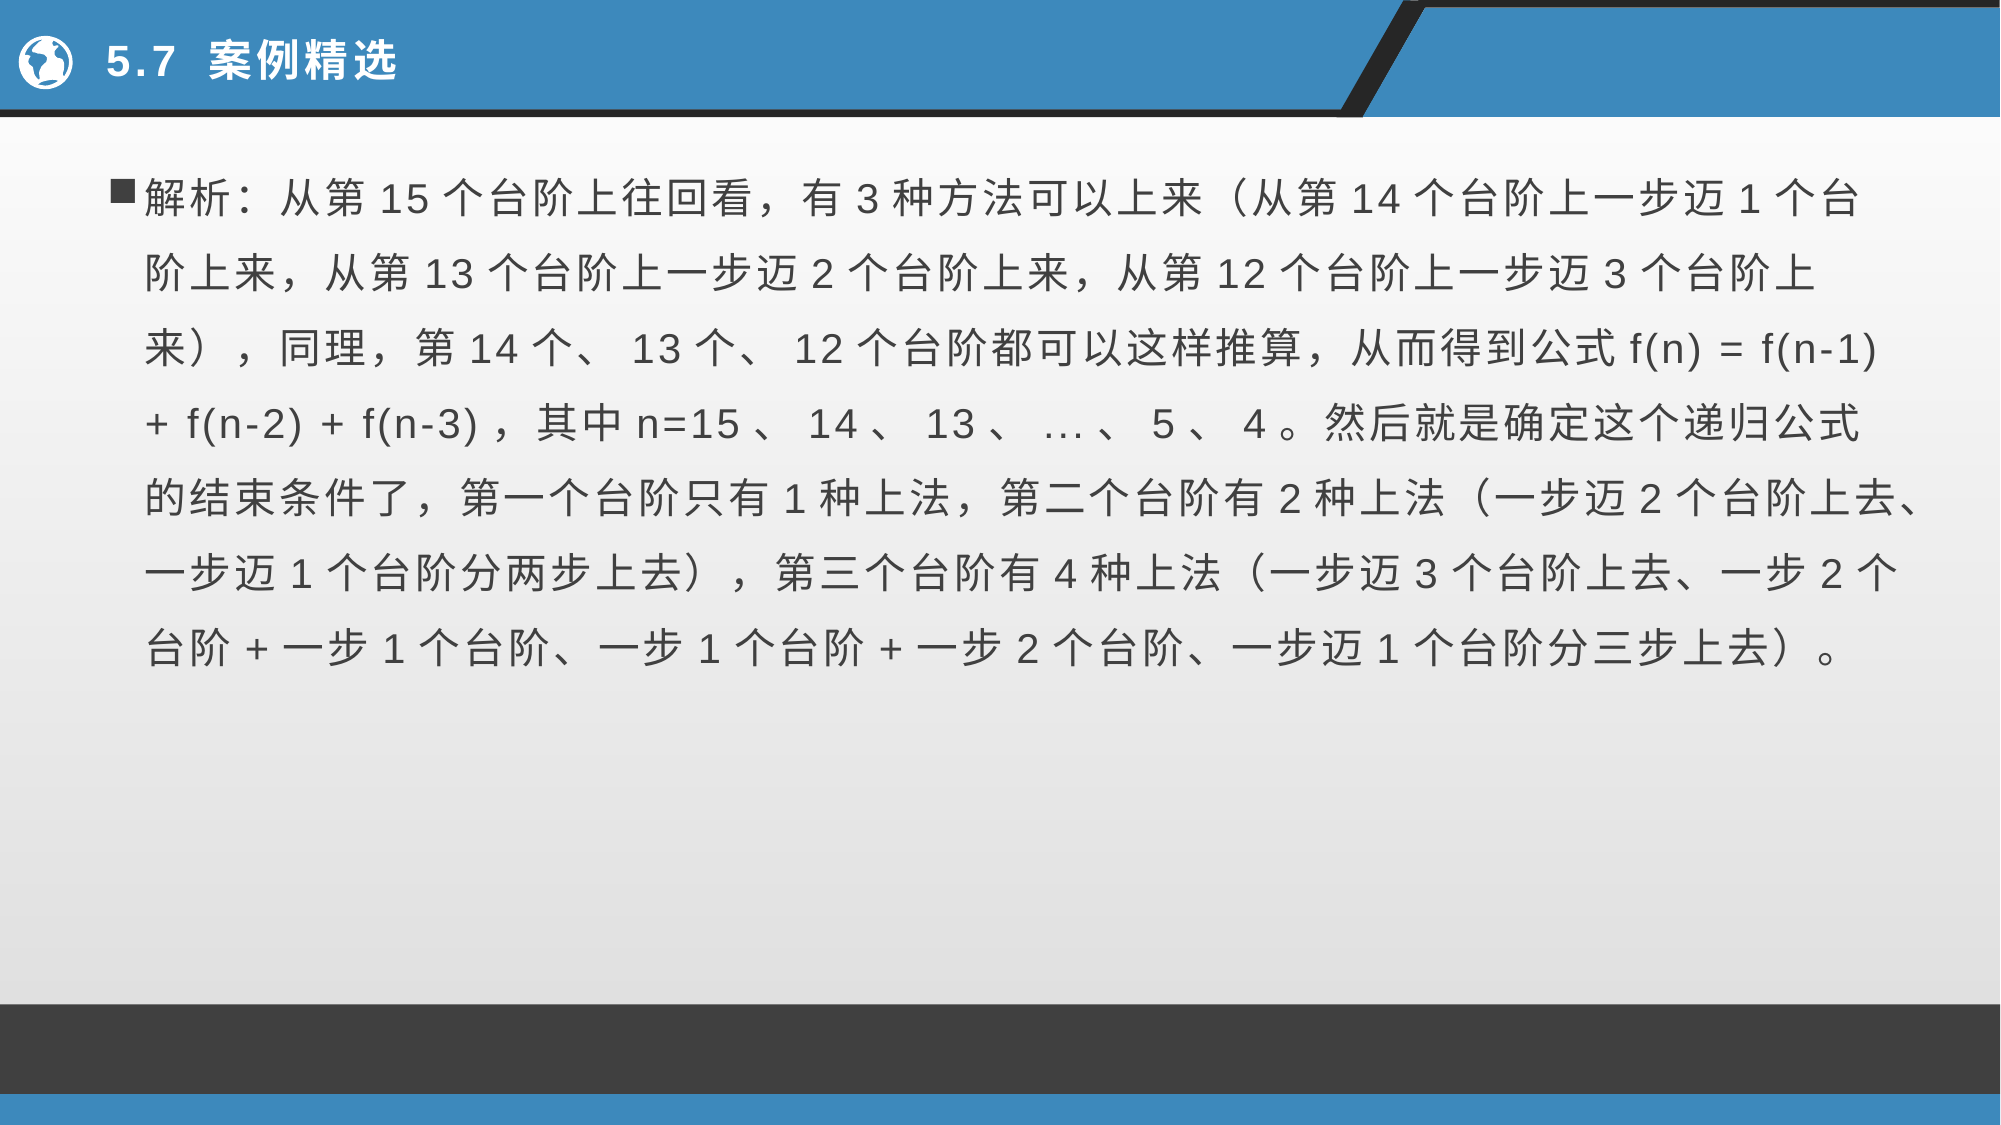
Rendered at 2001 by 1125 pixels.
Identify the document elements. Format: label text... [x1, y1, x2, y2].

title 5.7 案例精选 [90, 0, 977, 146]
list 解析：从第15个台阶上往回看，有3种方法可以上来（从第14个台阶上一步迈1个台阶上来，从第13个台阶上一步迈2个台阶上来，从第12个台阶上一步迈3个台阶上来），同理，第14个、13个、12个台阶都可以这样推算，从而得到公式f(n) = f(n-1) + f(n-2) + f(n-3)，其中n=15、14、13、...、5、4。然后就是确定这个递归公式的结束条件了，第一个台阶只有1种上法，第二个台阶有2种上法（一步迈2个台阶上去、一步迈1个台阶分两步上去），第三个台阶有4种上法（一步迈3个台阶上去、一步2个台阶+一步1个台阶、一步1个台阶+一步2个台阶、一步迈1个台阶分三步上去）。 [90, 146, 1921, 976]
